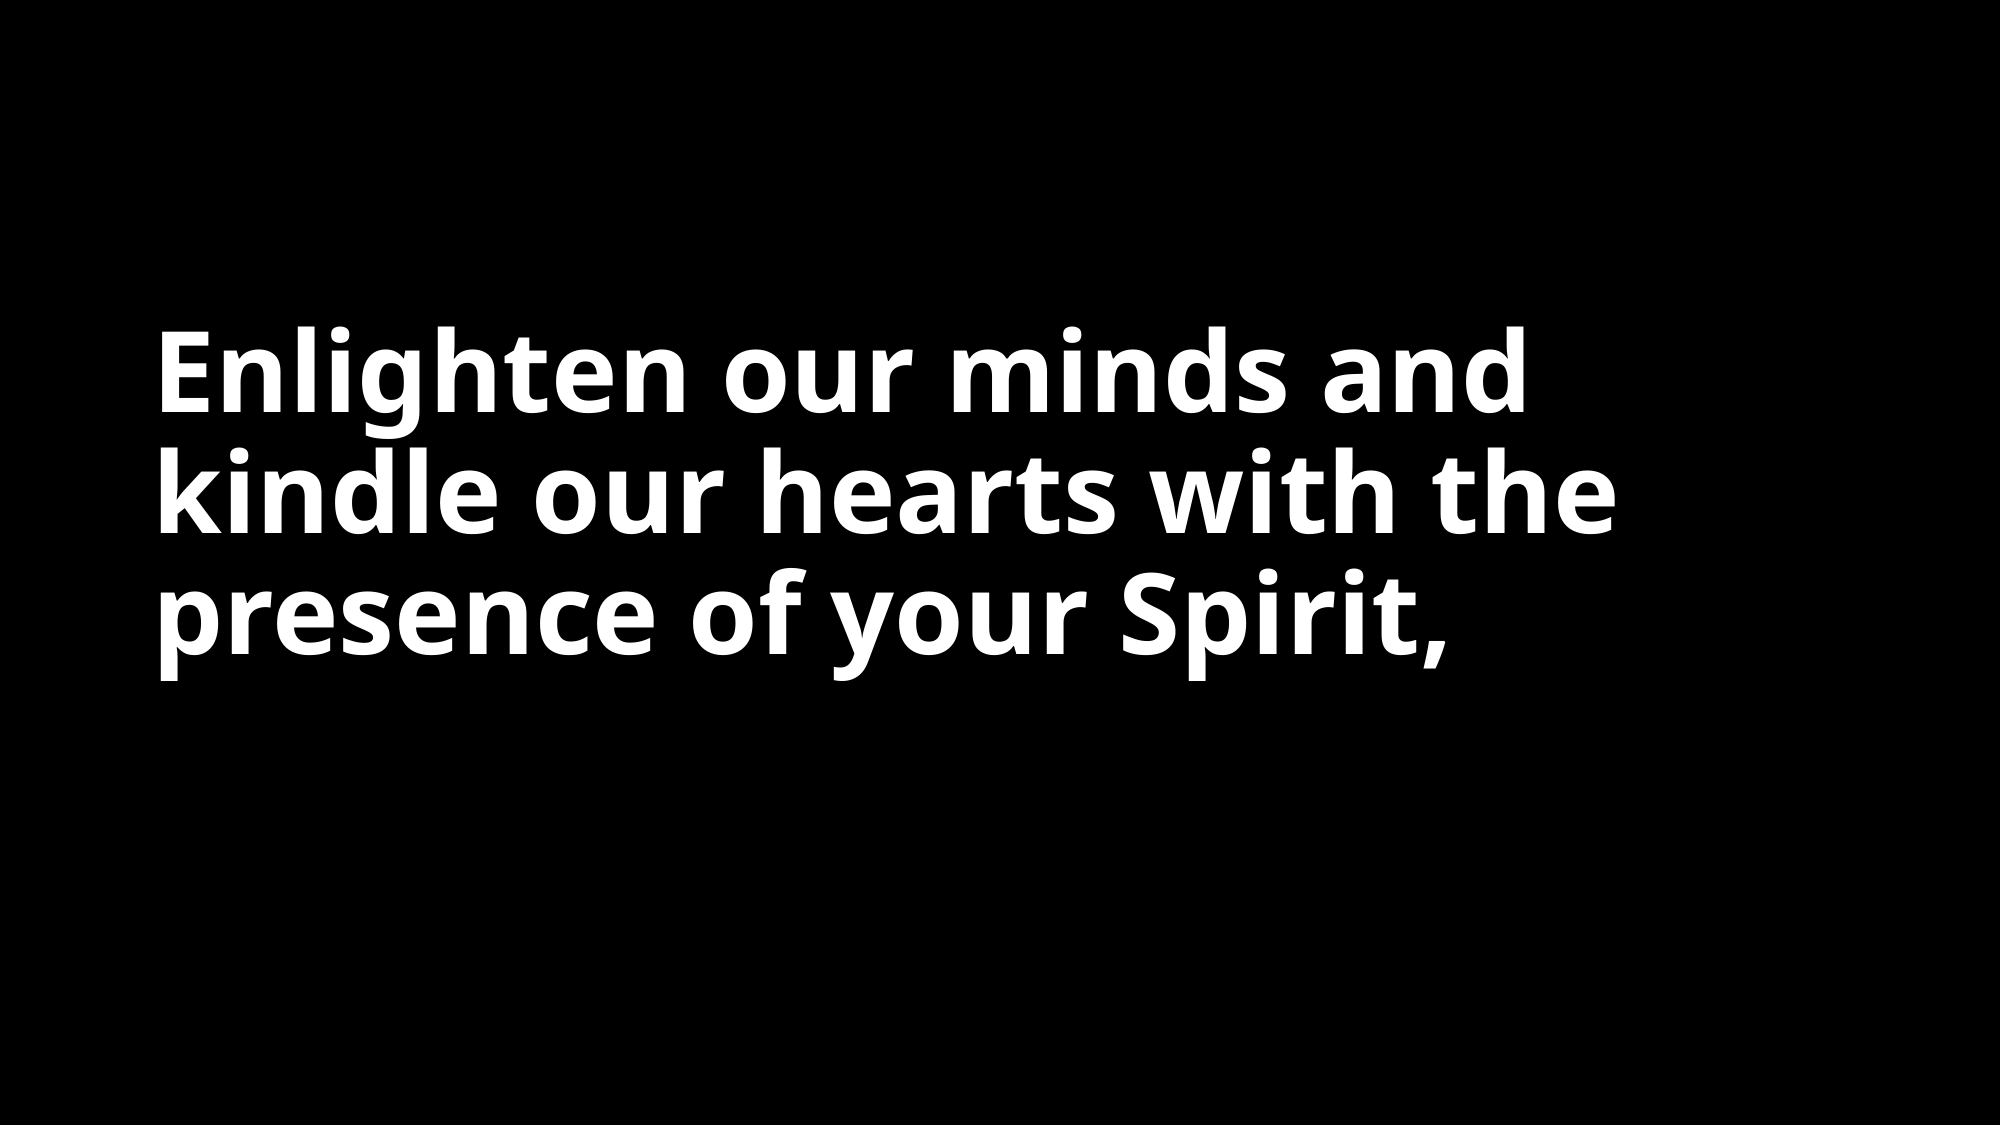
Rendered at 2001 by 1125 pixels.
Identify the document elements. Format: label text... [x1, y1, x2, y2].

title Enlighten our minds and kindle our hearts with the presence of your Spirit, [137, 59, 1863, 935]
